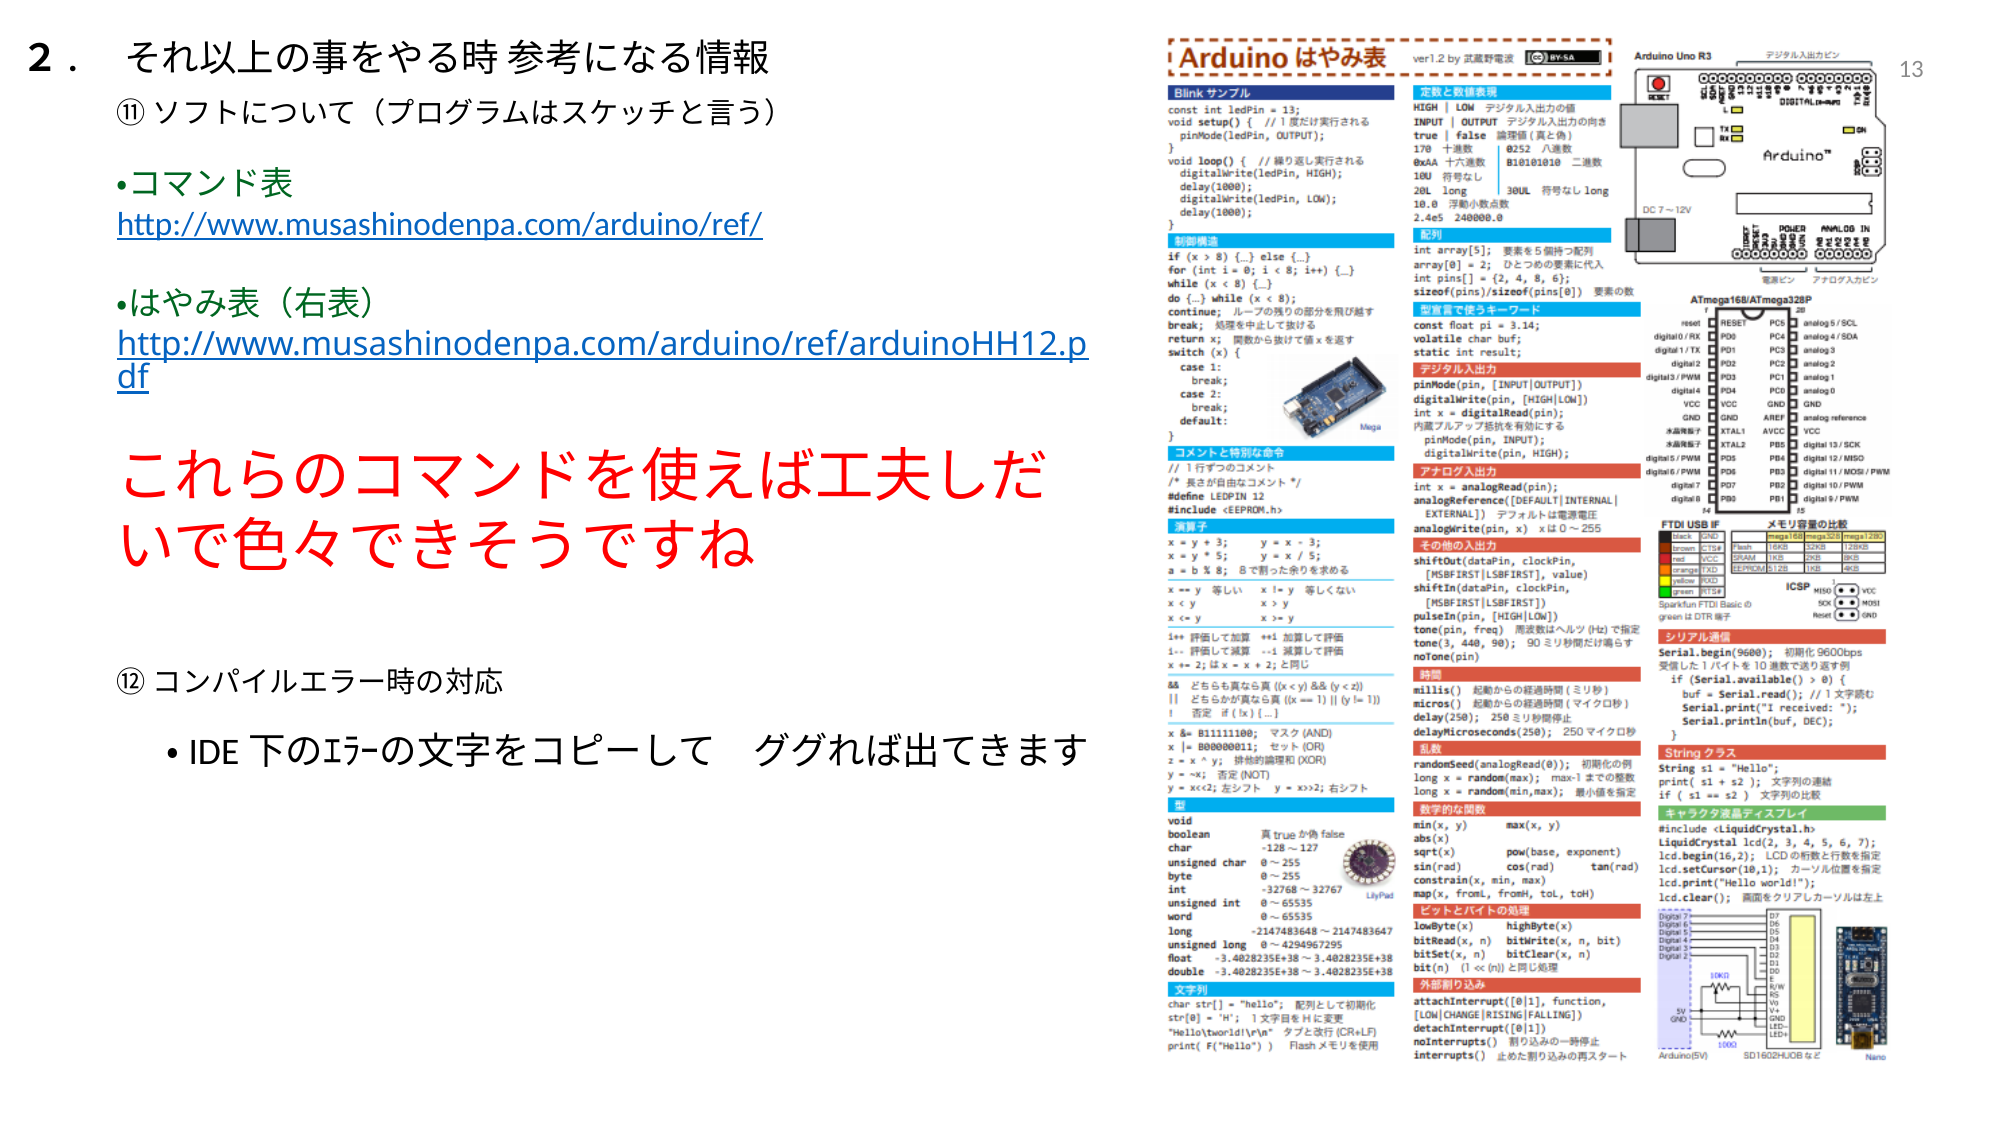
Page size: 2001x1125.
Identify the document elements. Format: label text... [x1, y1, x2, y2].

text_box これらのコマンドを使えば工夫しだいで色々できそうですね [102, 430, 1076, 586]
text_box ⑫コンパイルエラー時の対応 [102, 655, 1152, 706]
text_box ・IDE下のｴﾗｰの文字をコピーして ググれば出てきます [152, 719, 1152, 780]
picture [1152, 18, 1909, 1075]
text_box ２. それ以上の事をやる時 参考になる情報 [6, 26, 786, 87]
text_box ・コマンド表 http://www.musashinodenpa.com/arduino/ref/ ・はやみ表（右表） http://www.musashinodenpa.com/arduino/ref/arduinoHH12.pdf [102, 154, 1122, 375]
slide_number 13 [1909, 37, 1940, 98]
text_box ⑪ソフトについて（プログラムはスケッチと言う） [102, 87, 1152, 138]
